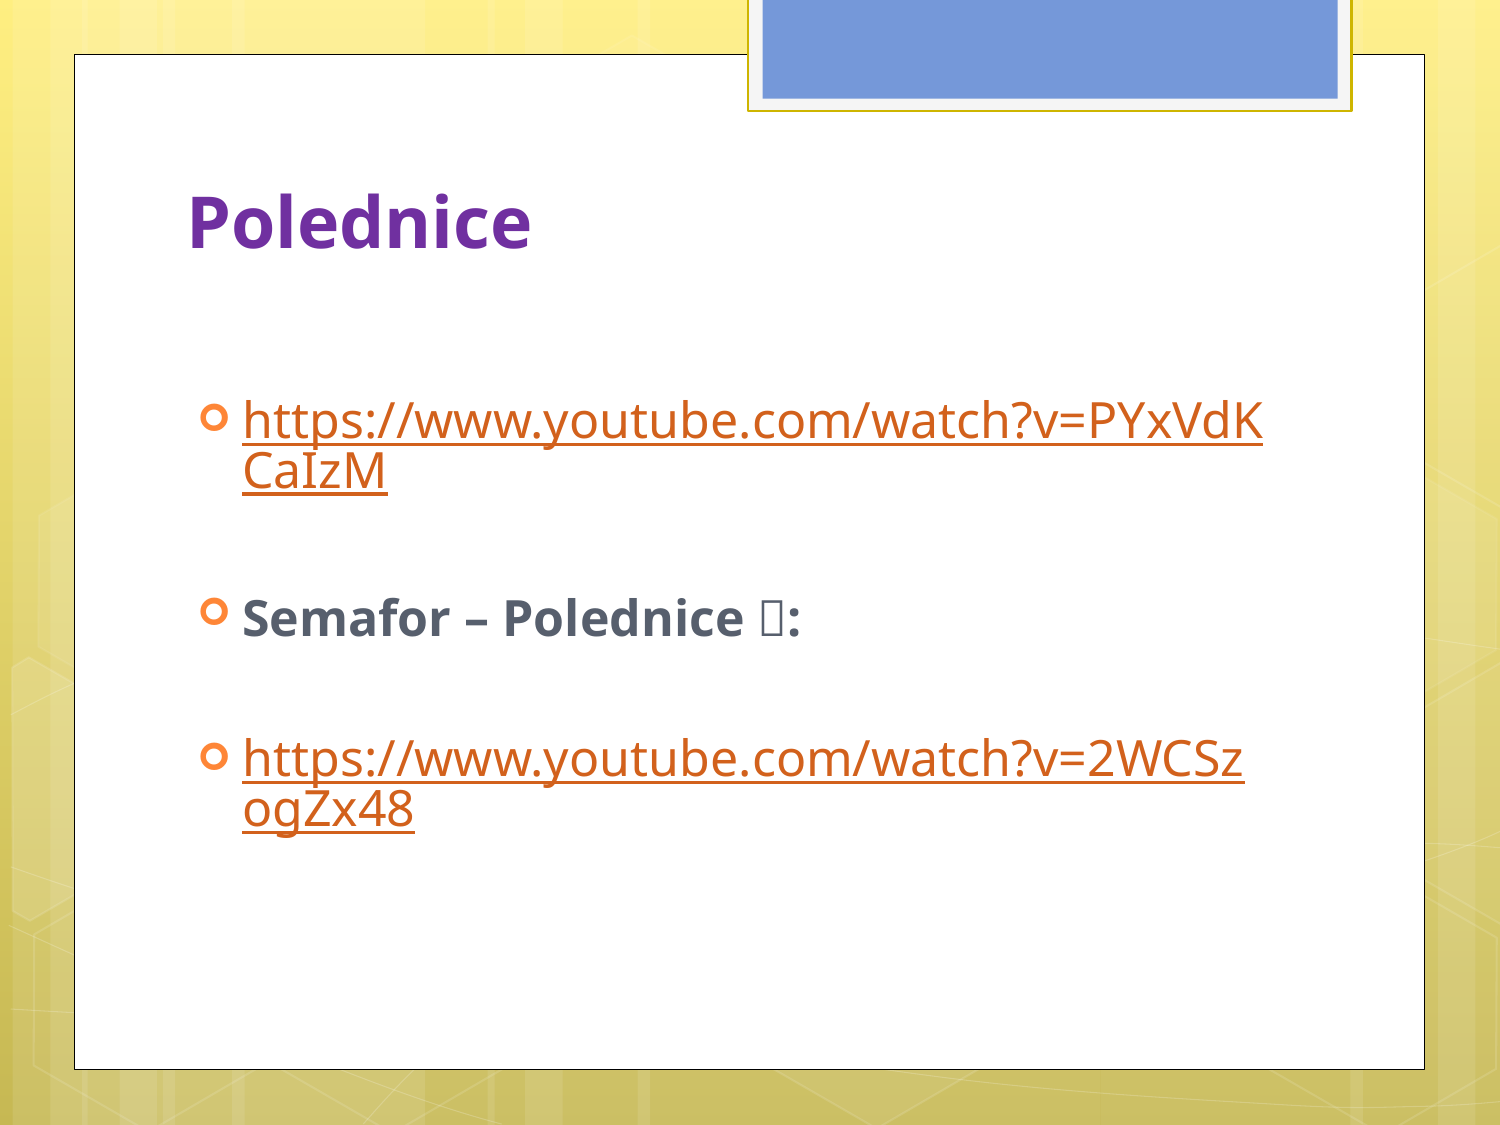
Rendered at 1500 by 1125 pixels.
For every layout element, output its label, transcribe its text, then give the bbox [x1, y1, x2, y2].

title Polednice [171, 168, 1324, 357]
list https://www.youtube.com/watch?v=PYxVdKCaIzM Semafor – Polednice : https://www.youtube.com/watch?v=2WCSzogZx48 [171, 381, 1283, 957]
